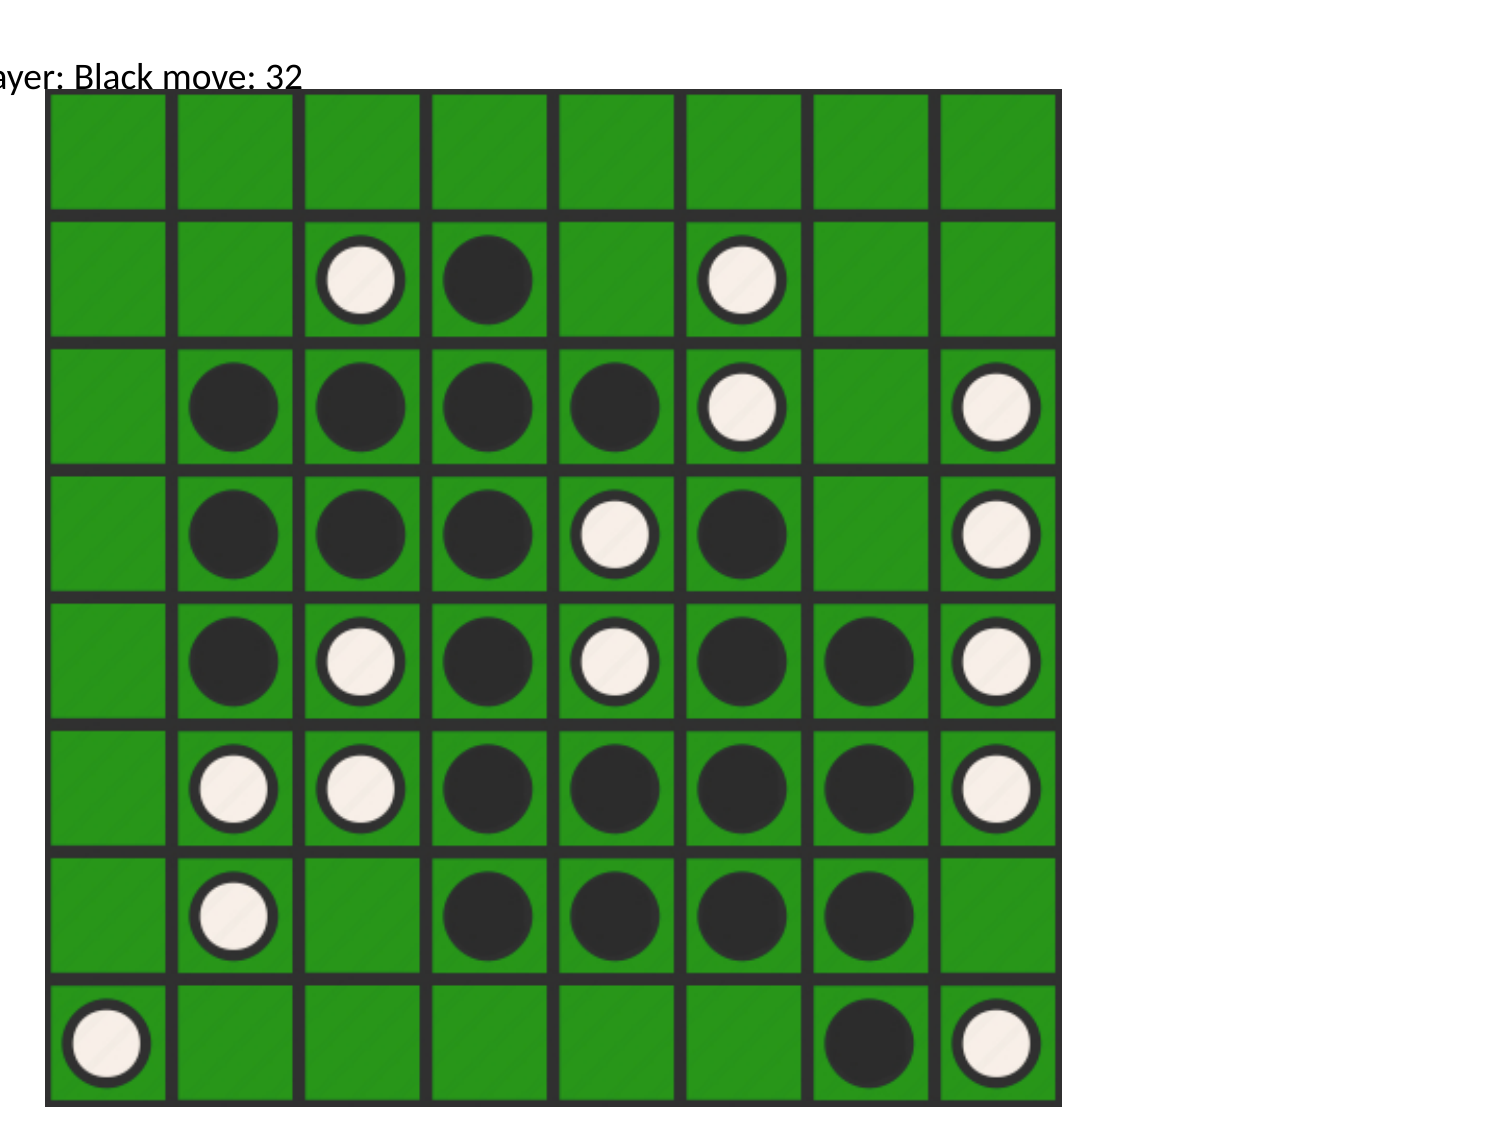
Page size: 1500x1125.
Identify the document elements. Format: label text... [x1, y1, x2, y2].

picture [44, 89, 1062, 1107]
text_box turn: 33 player: Black move: 32 [0, 44, 319, 105]
